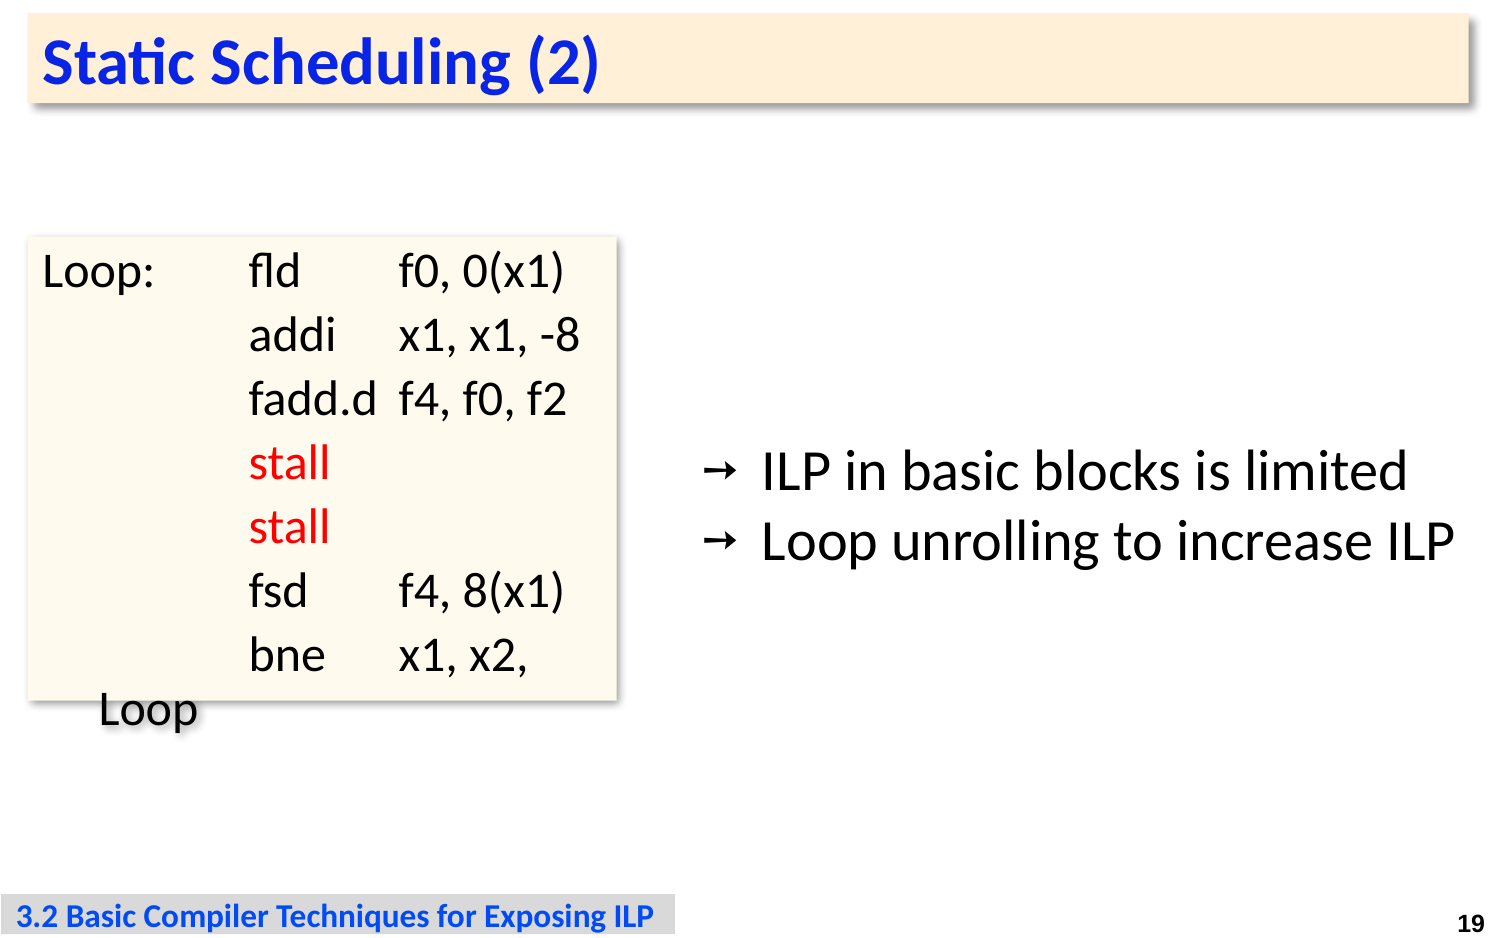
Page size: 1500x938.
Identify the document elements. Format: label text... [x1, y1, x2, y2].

text_box 3.2 Basic Compiler Techniques for Exposing ILP [1, 894, 675, 935]
text_box ILP in basic blocks is limited Loop unrolling to increase ILP [687, 425, 1471, 580]
title Static Scheduling (2) [27, 12, 1469, 104]
text_box Loop: fld f0, 0(x1) addi x1, x1, -8 fadd.d f4, f0, f2 stall stall fsd f4, 8(x1) bne x1, x2, Loop [27, 236, 617, 701]
